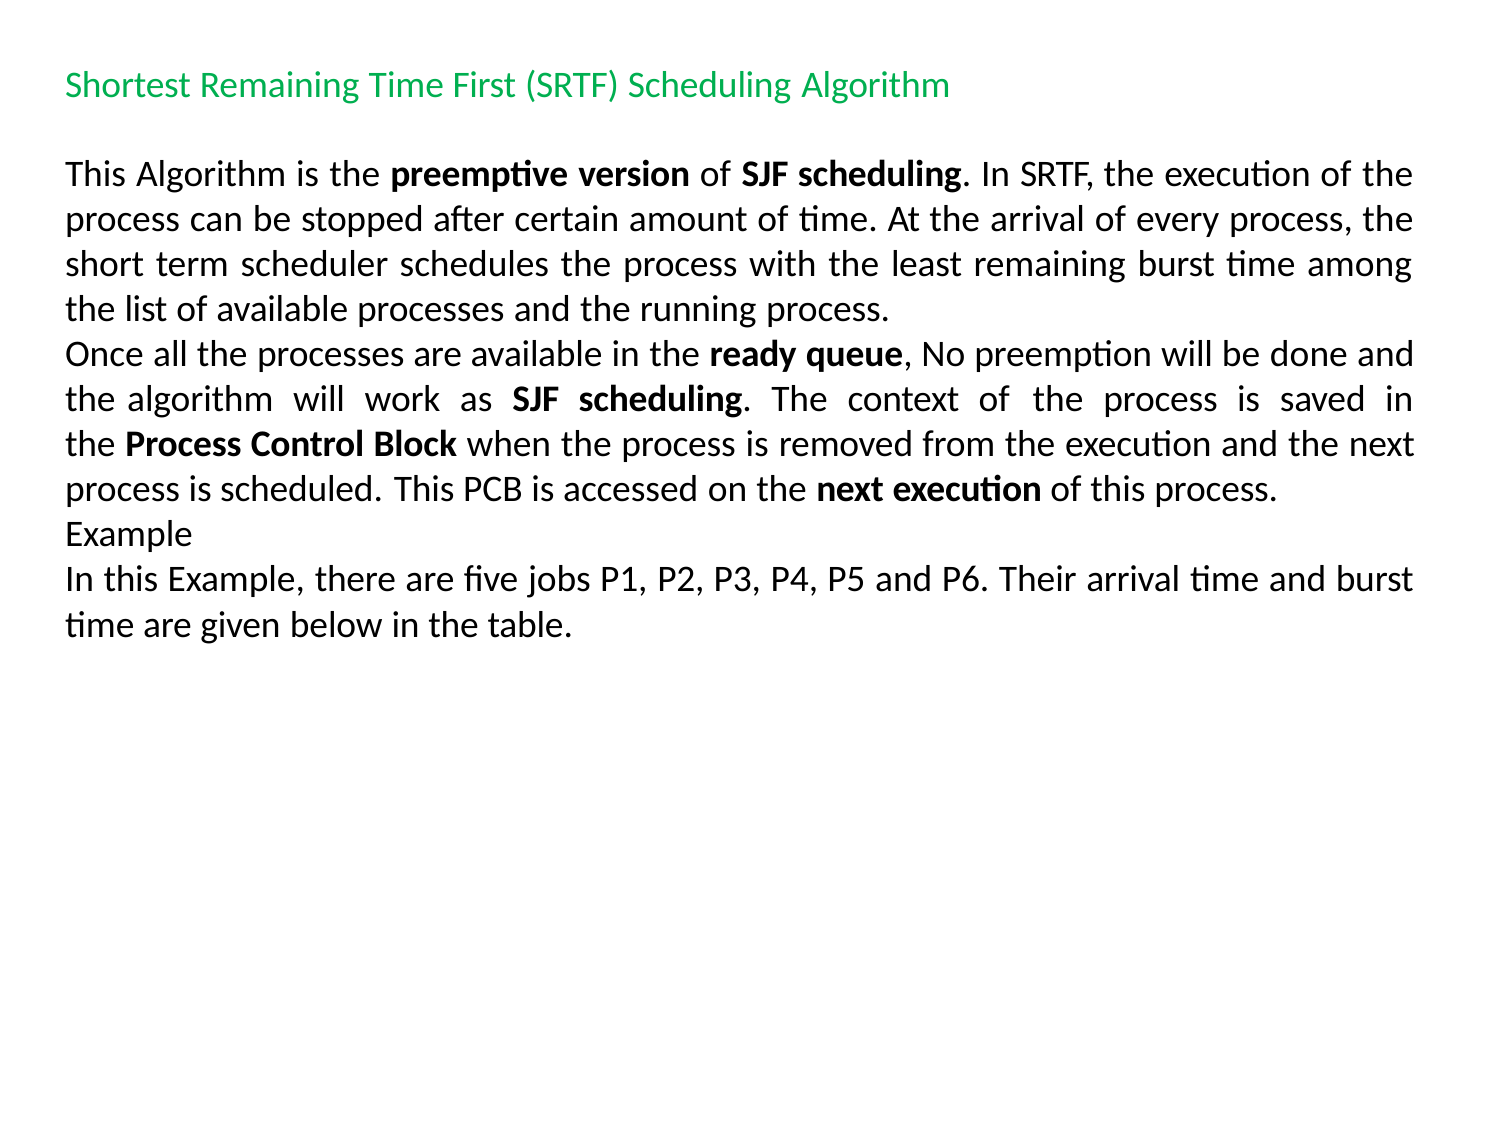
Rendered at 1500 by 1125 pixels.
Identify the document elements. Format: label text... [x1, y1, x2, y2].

text_box Shortest Remaining Time First (SRTF) Scheduling Algorithm This Algorithm is the preemptive version of SJF scheduling. In SRTF, the execution of the process can be stopped after certain amount of time. At the arrival of every process, the short term scheduler schedules the process with the least remaining burst time among the list of available processes and the running process. Once all the processes are available in the ready queue, No preemption will be done and the algorithm will work as SJF scheduling. The context of the process is saved in the Process Control Block when the process is removed from the execution and the next process is scheduled. This PCB is accessed on the next execution of this process. Example In this Example, there are five jobs P1, P2, P3, P4, P5 and P6. Their arrival time and burst time are given below in the table. [62, 57, 1425, 645]
